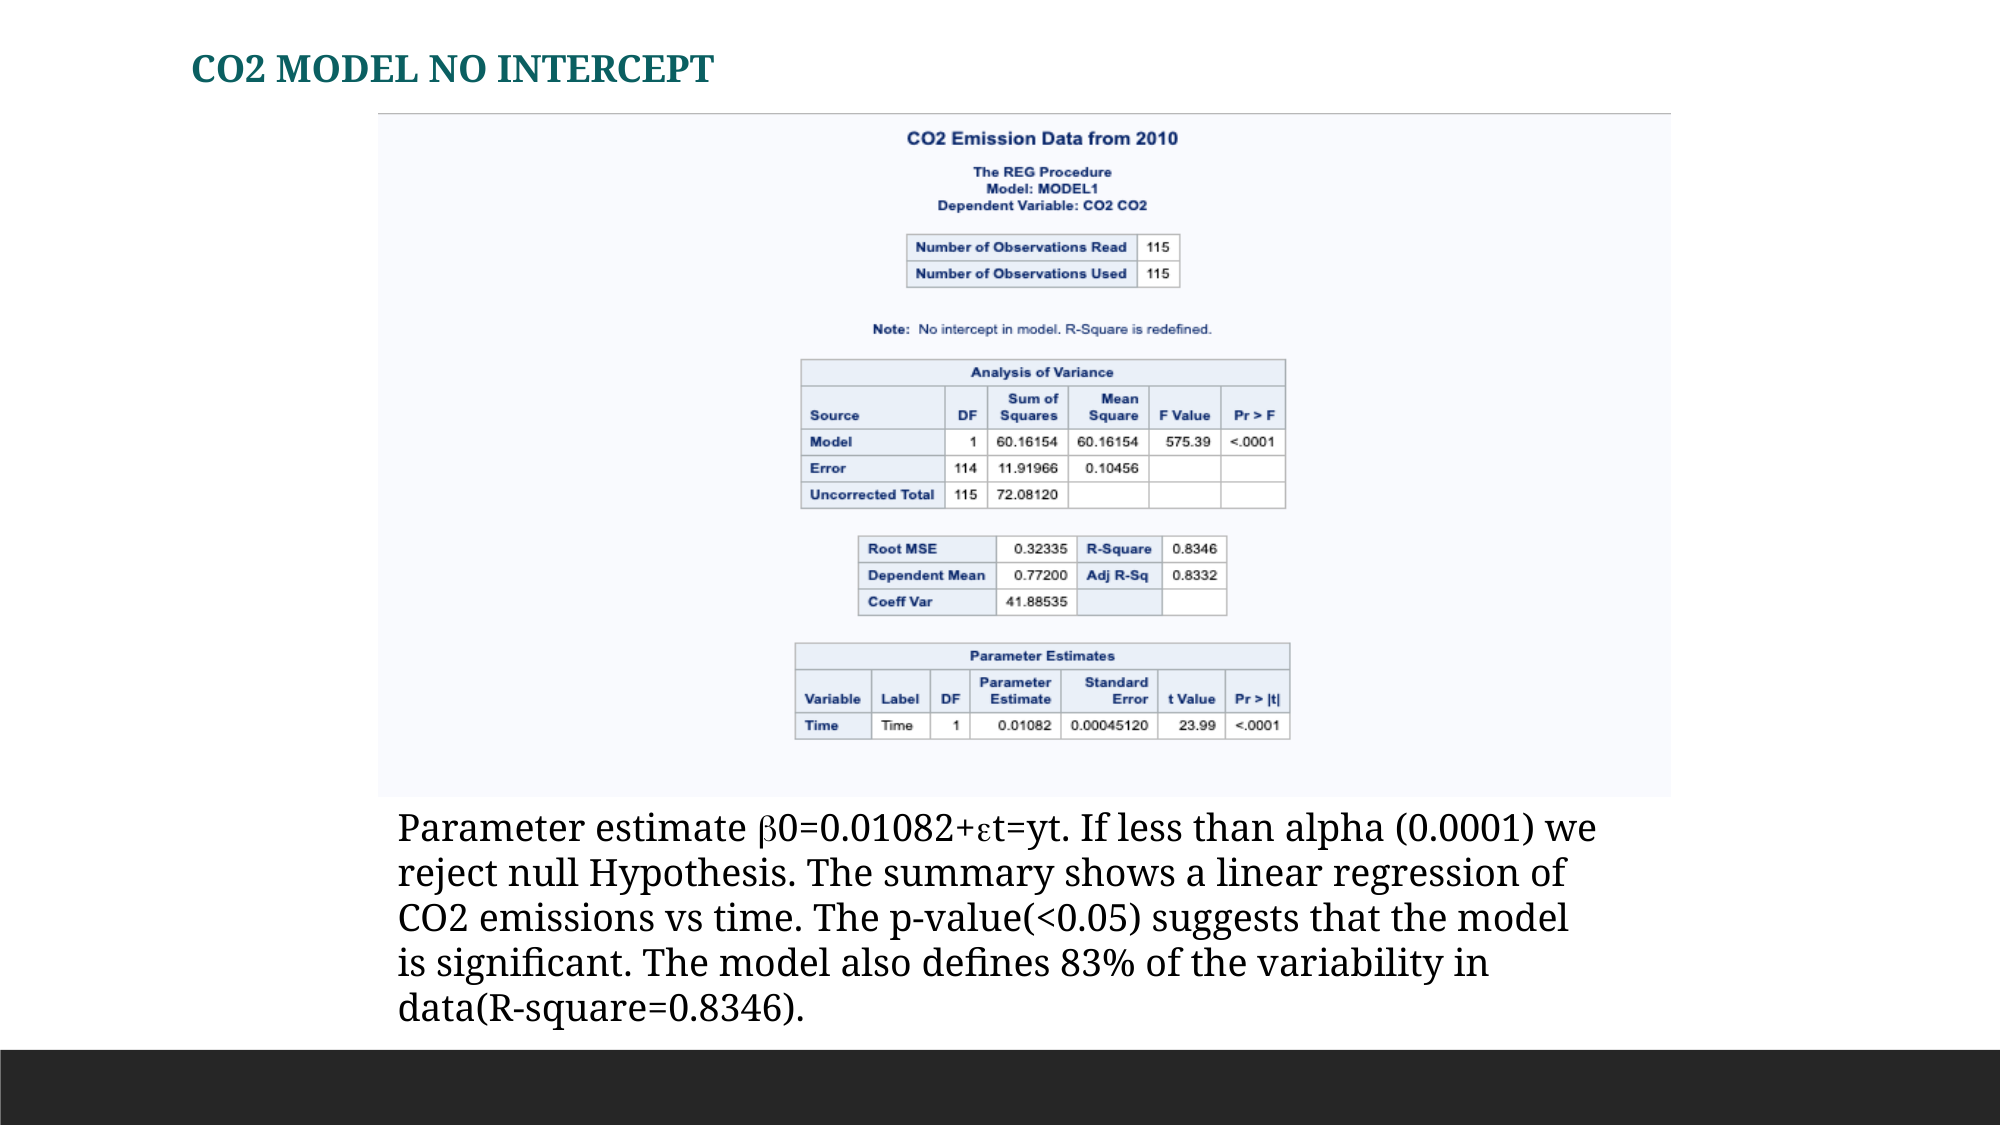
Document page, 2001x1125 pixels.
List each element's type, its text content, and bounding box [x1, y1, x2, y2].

text_box Parameter estimate 0=0.01082+t=yt. If less than alpha (0.0001) we reject null Hypothesis. The summary shows a linear regression of CO2 emissions vs time. The p-value(<0.05) suggests that the model is significant. The model also defines 83% of the variability in data(R-square=0.8346). [382, 805, 1618, 1037]
text_box CO2 MODEL NO INTERCEPT [176, 37, 730, 98]
picture [378, 112, 1671, 798]
